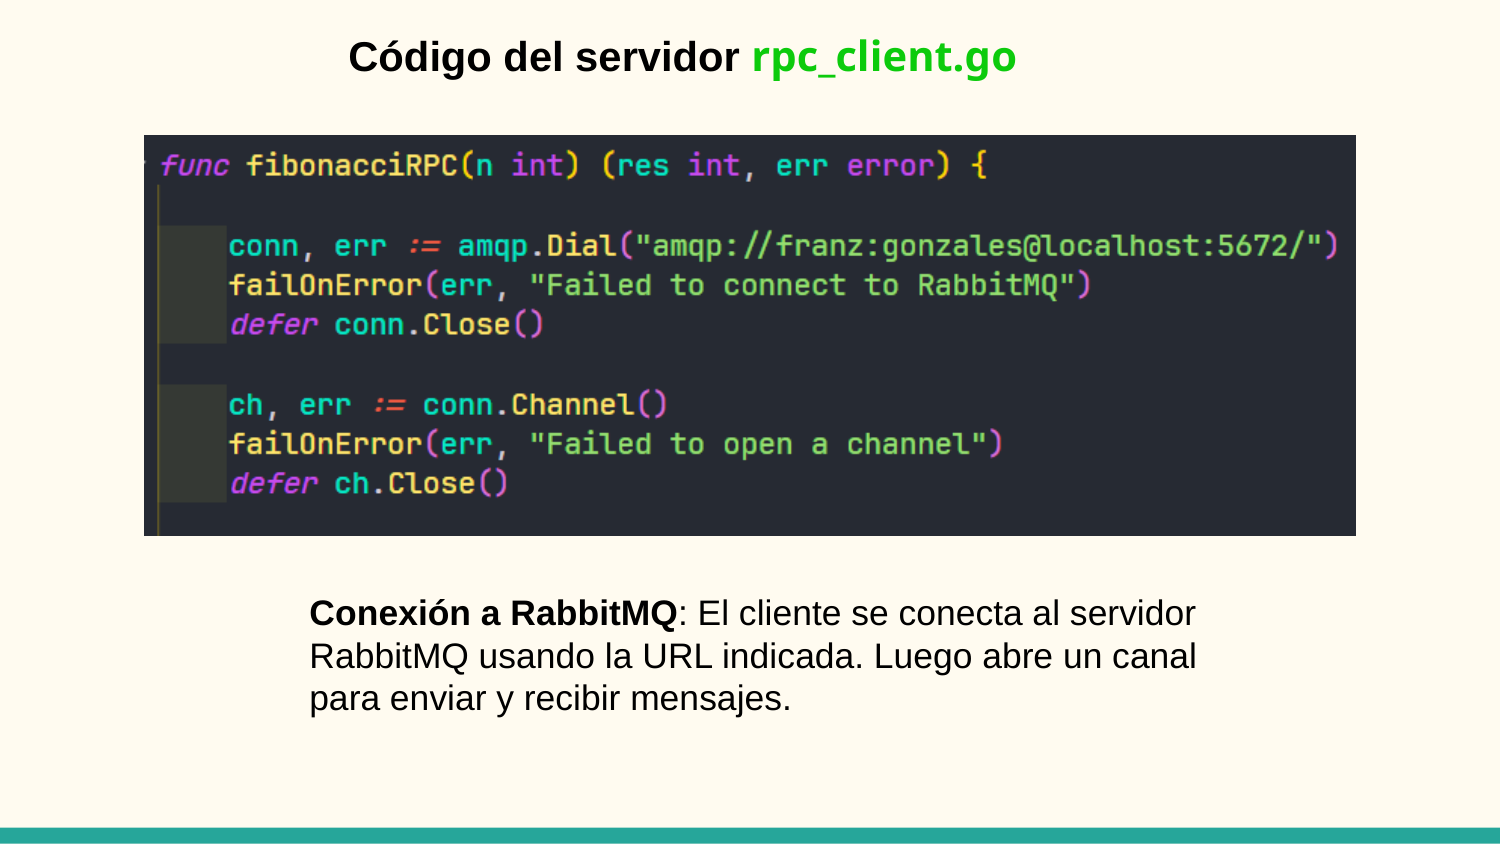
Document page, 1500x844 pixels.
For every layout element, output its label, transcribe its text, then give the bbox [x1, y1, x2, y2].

text_box Código del servidor rpc_client.go [333, 14, 1197, 95]
picture [144, 135, 1356, 536]
text_box Conexión a RabbitMQ: El cliente se conecta al servidor RabbitMQ usando la URL indicada. Luego abre un canal para enviar y recibir mensajes. [294, 575, 1236, 733]
